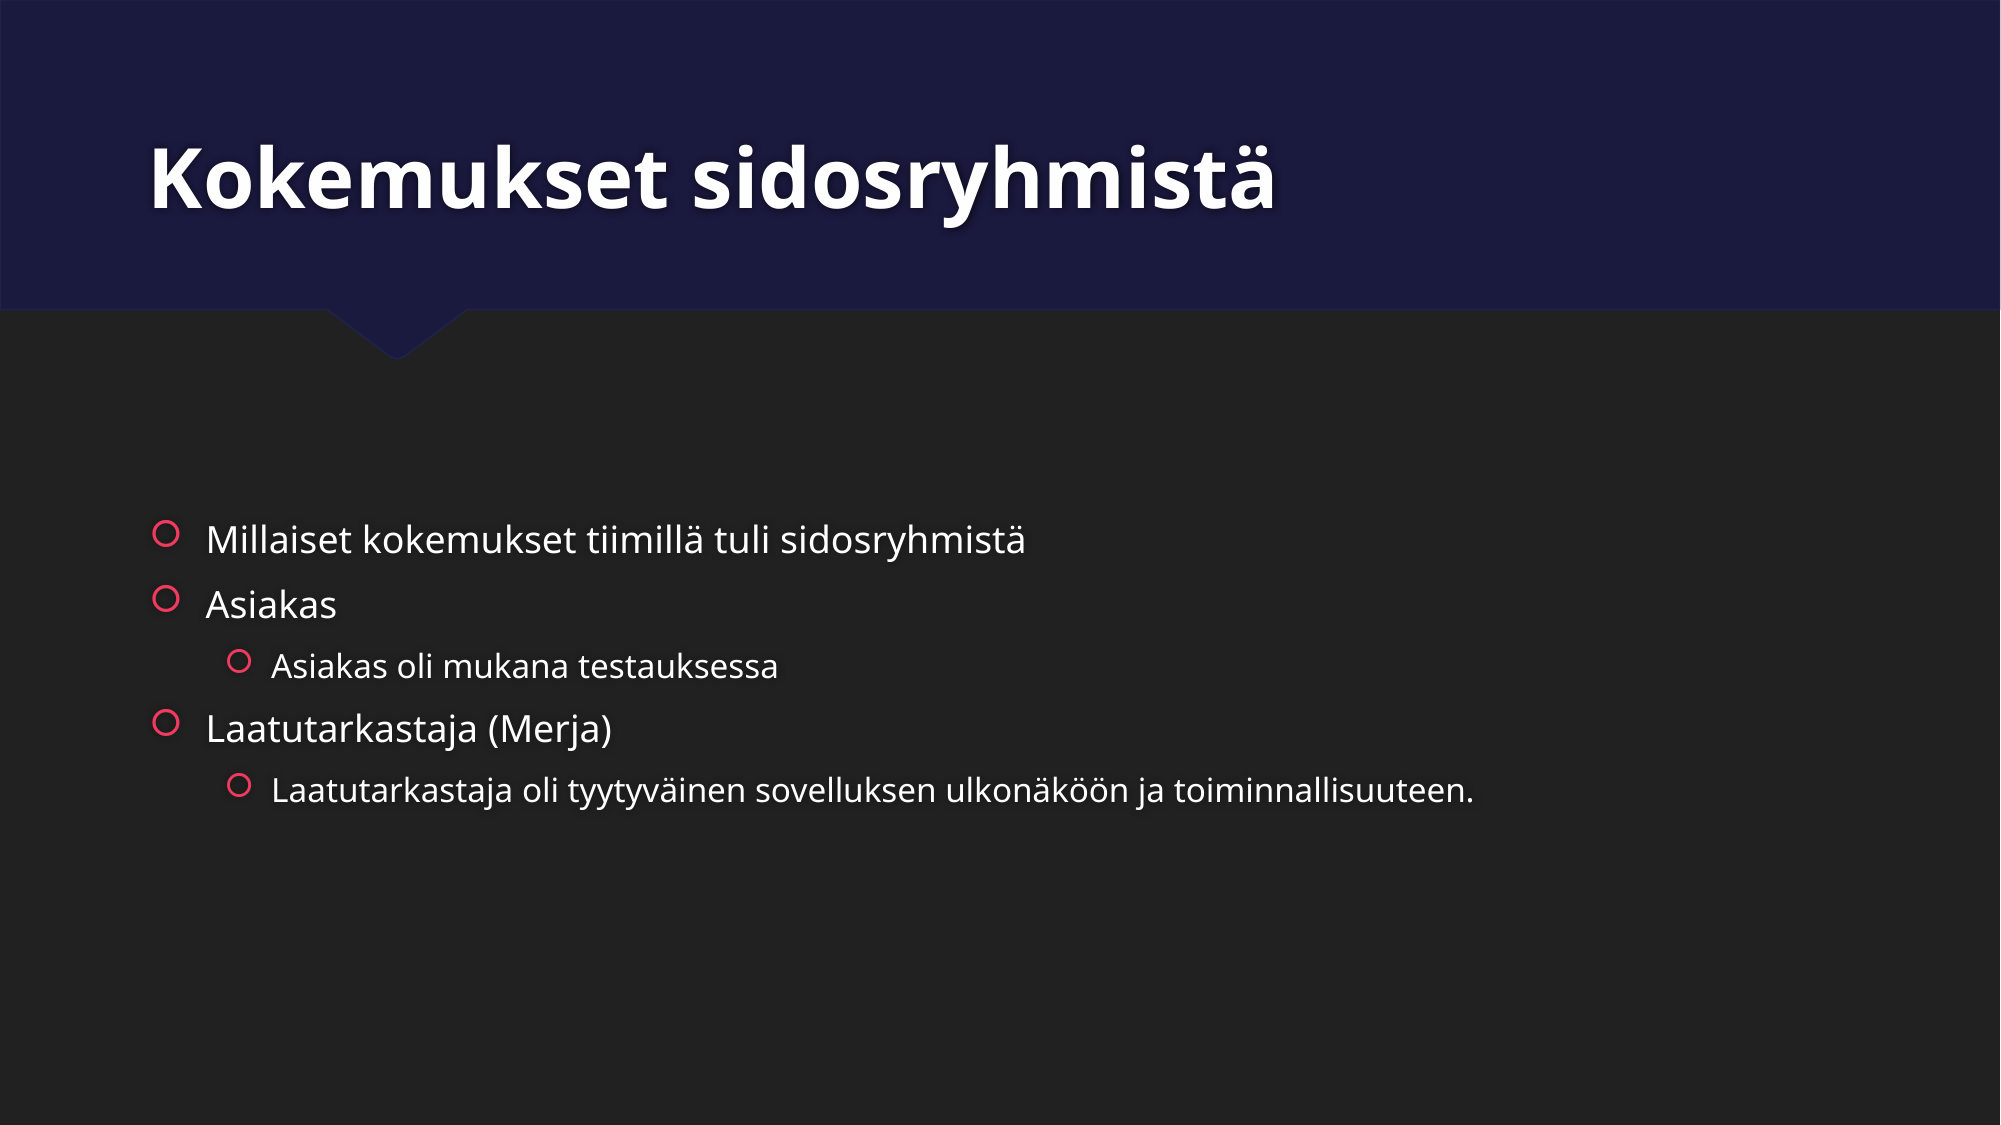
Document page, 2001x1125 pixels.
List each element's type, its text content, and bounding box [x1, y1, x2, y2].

title Kokemukset sidosryhmistä [132, 73, 1868, 233]
list Millaiset kokemukset tiimillä tuli sidosryhmistä Asiakas Asiakas oli mukana testauksessa Laatutarkastaja (Merja) Laatutarkastaja oli tyytyväinen sovelluksen ulkonäköön ja toiminnallisuuteen. [134, 364, 1866, 962]
